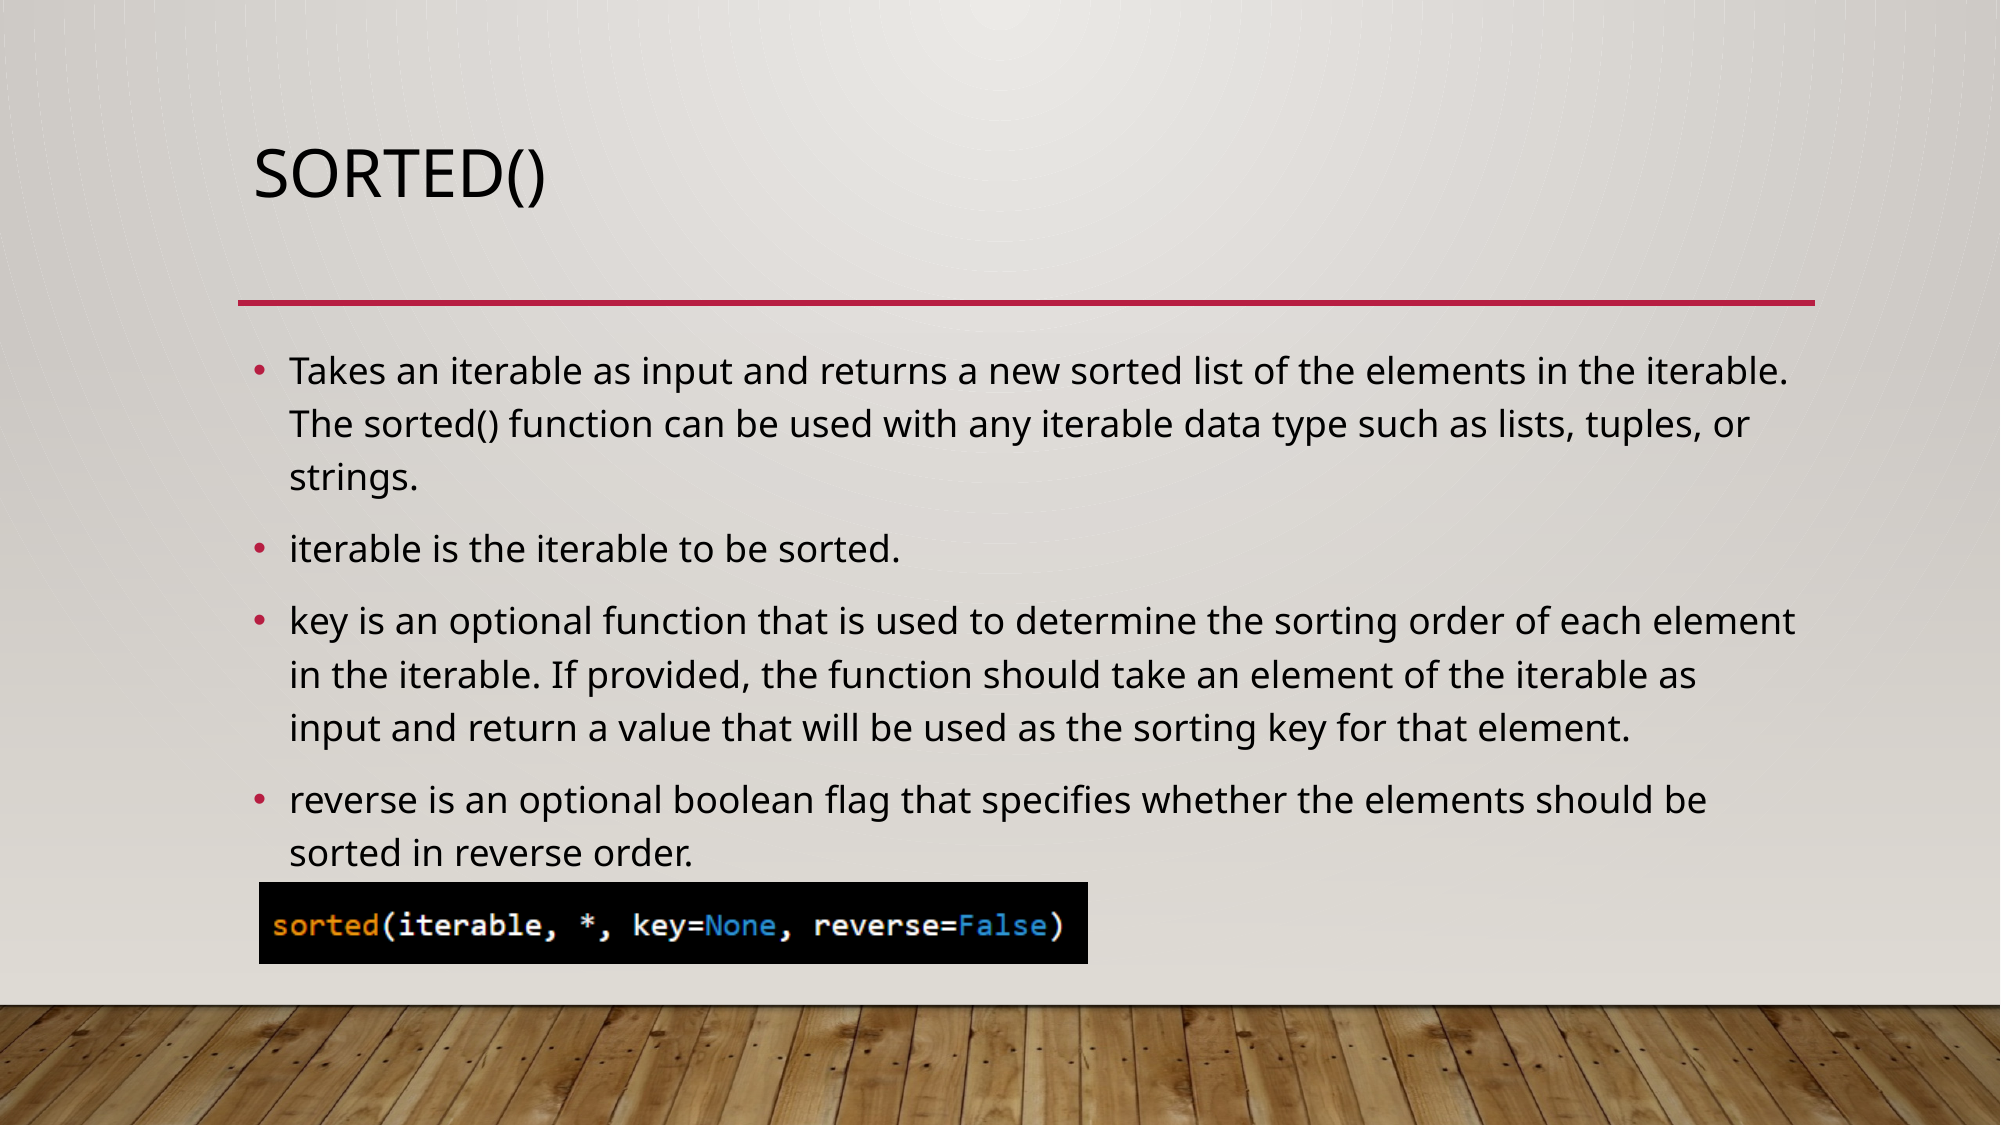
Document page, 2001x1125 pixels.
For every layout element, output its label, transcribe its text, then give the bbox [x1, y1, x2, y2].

picture [259, 882, 1088, 965]
title SORTED() [238, 131, 1814, 305]
list Takes an iterable as input and returns a new sorted list of the elements in the iterable. The sorted() function can be used with any iterable data type such as lists, tuples, or strings. iterable is the iterable to be sorted. key is an optional function that is used to determine the sorting order of each element in the iterable. If provided, the function should take an element of the iterable as input and return a value that will be used as the sorting key for that element. reverse is an optional boolean flag that specifies whether the elements should be sorted in reverse order. [238, 330, 1814, 897]
picture [0, 1005, 2000, 1125]
